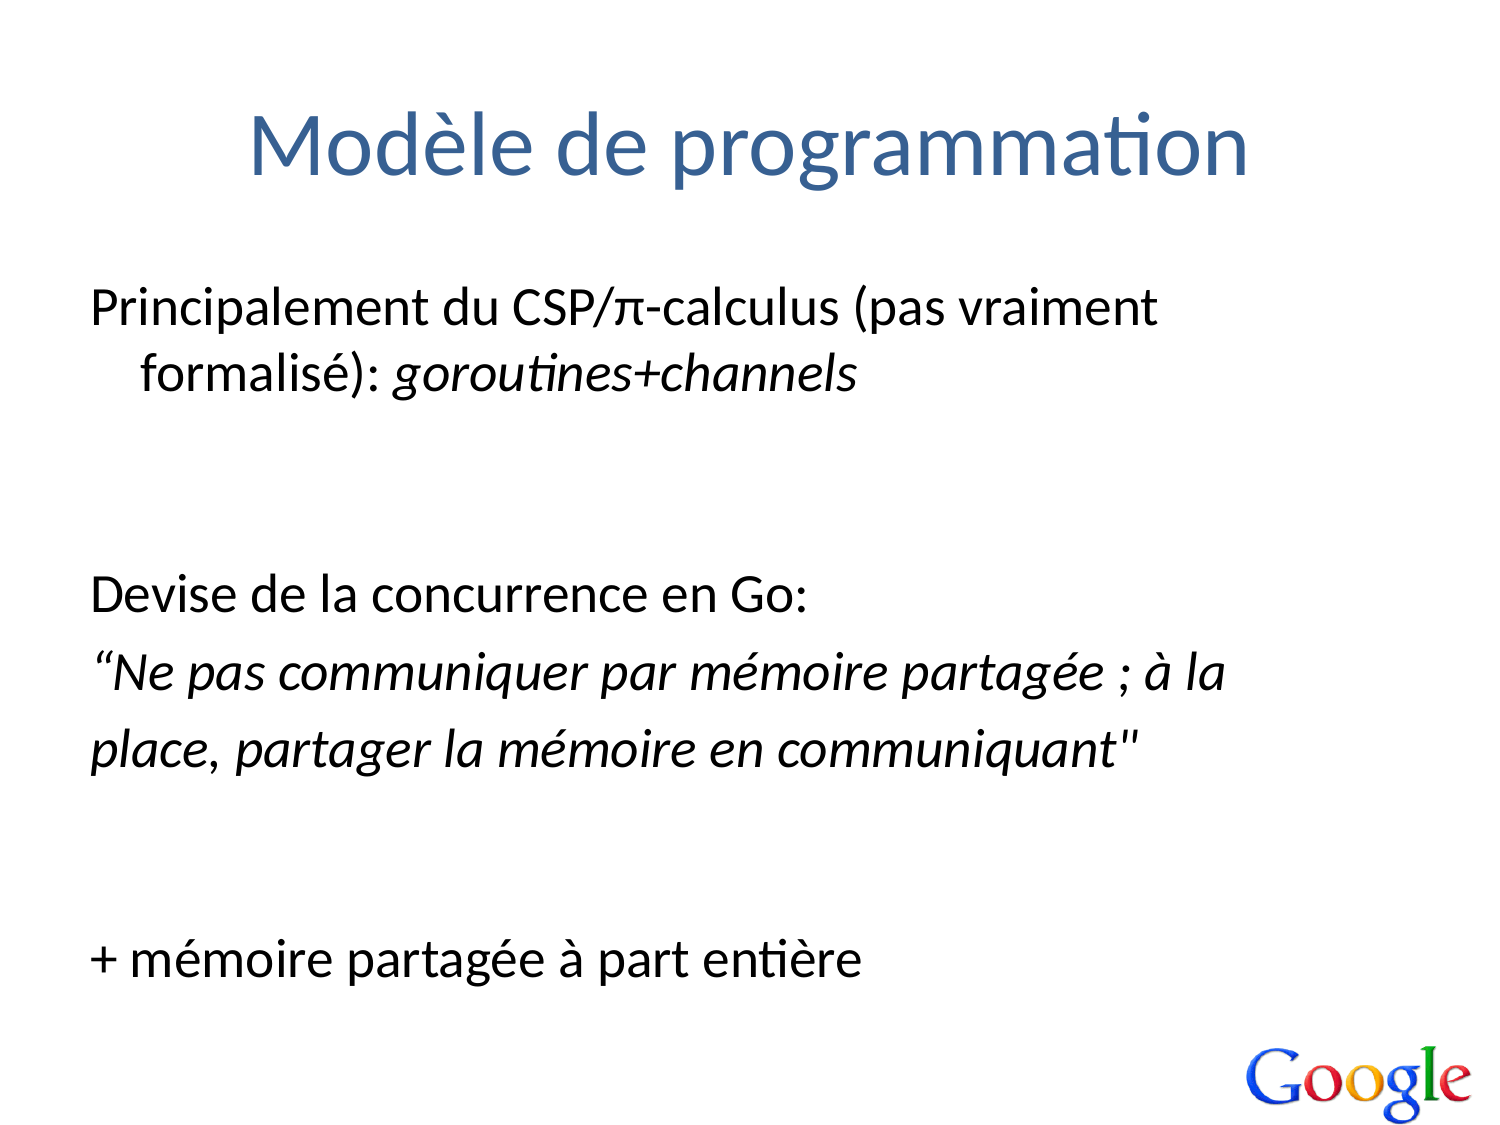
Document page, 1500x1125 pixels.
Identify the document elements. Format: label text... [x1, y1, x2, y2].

list Principalement du CSP/π-calculus (pas vraiment formalisé): goroutines+channels Devise de la concurrence en Go: “Ne pas communiquer par mémoire partagée ; à la place, partager la mémoire en communiquant" + mémoire partagée à part entière [75, 262, 1425, 1005]
title Modèle de programmation [75, 45, 1425, 233]
picture [1246, 1046, 1473, 1125]
